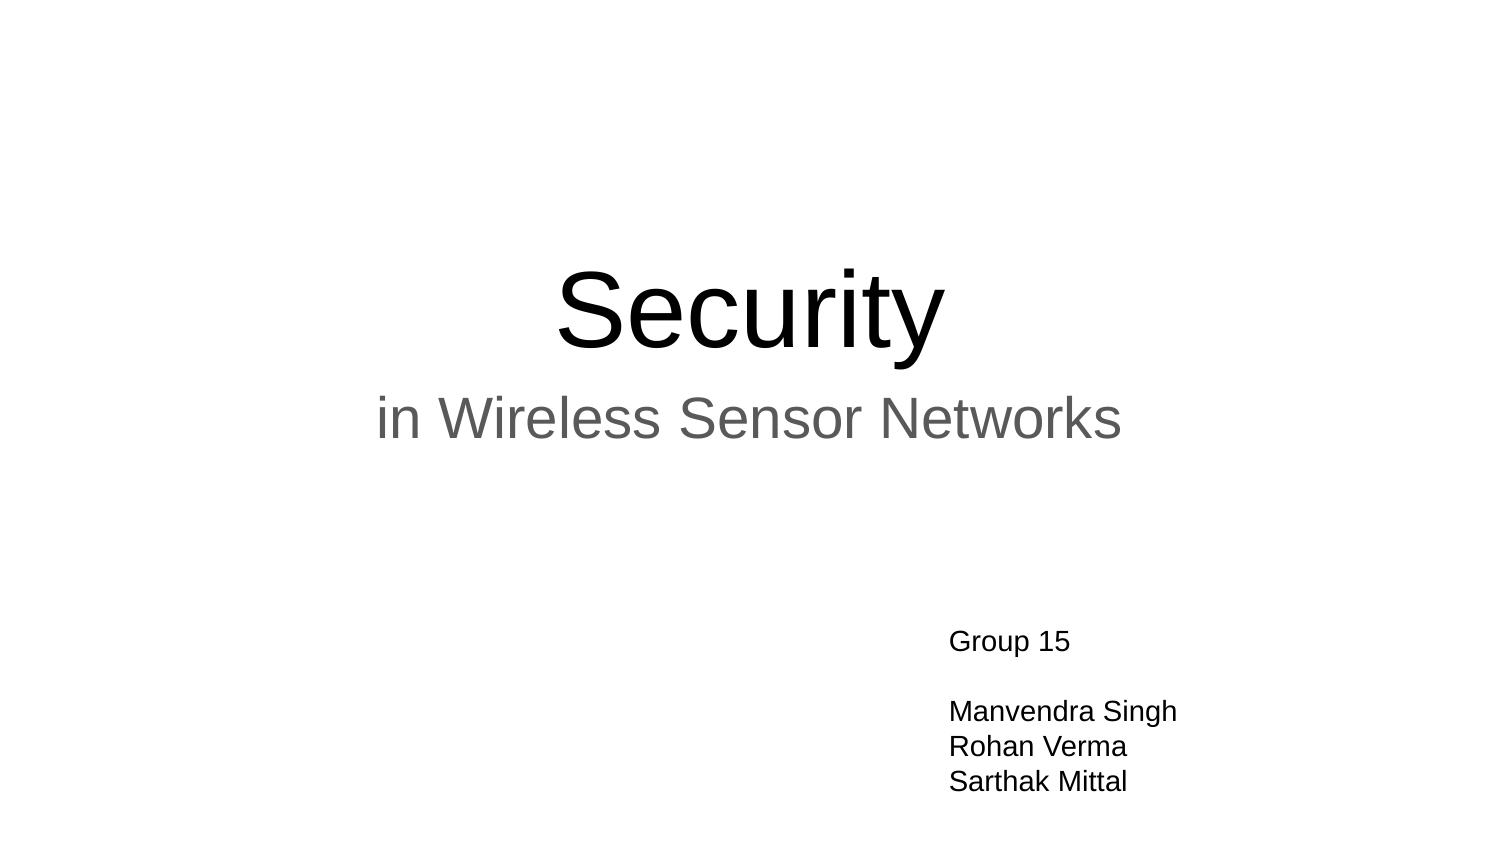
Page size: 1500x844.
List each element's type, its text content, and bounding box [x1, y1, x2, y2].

text_box Group 15 Manvendra Singh Rohan Verma Sarthak Mittal [933, 607, 1474, 822]
subtitle in Wireless Sensor Networks [51, 364, 1449, 495]
title Security [51, 47, 1449, 364]
